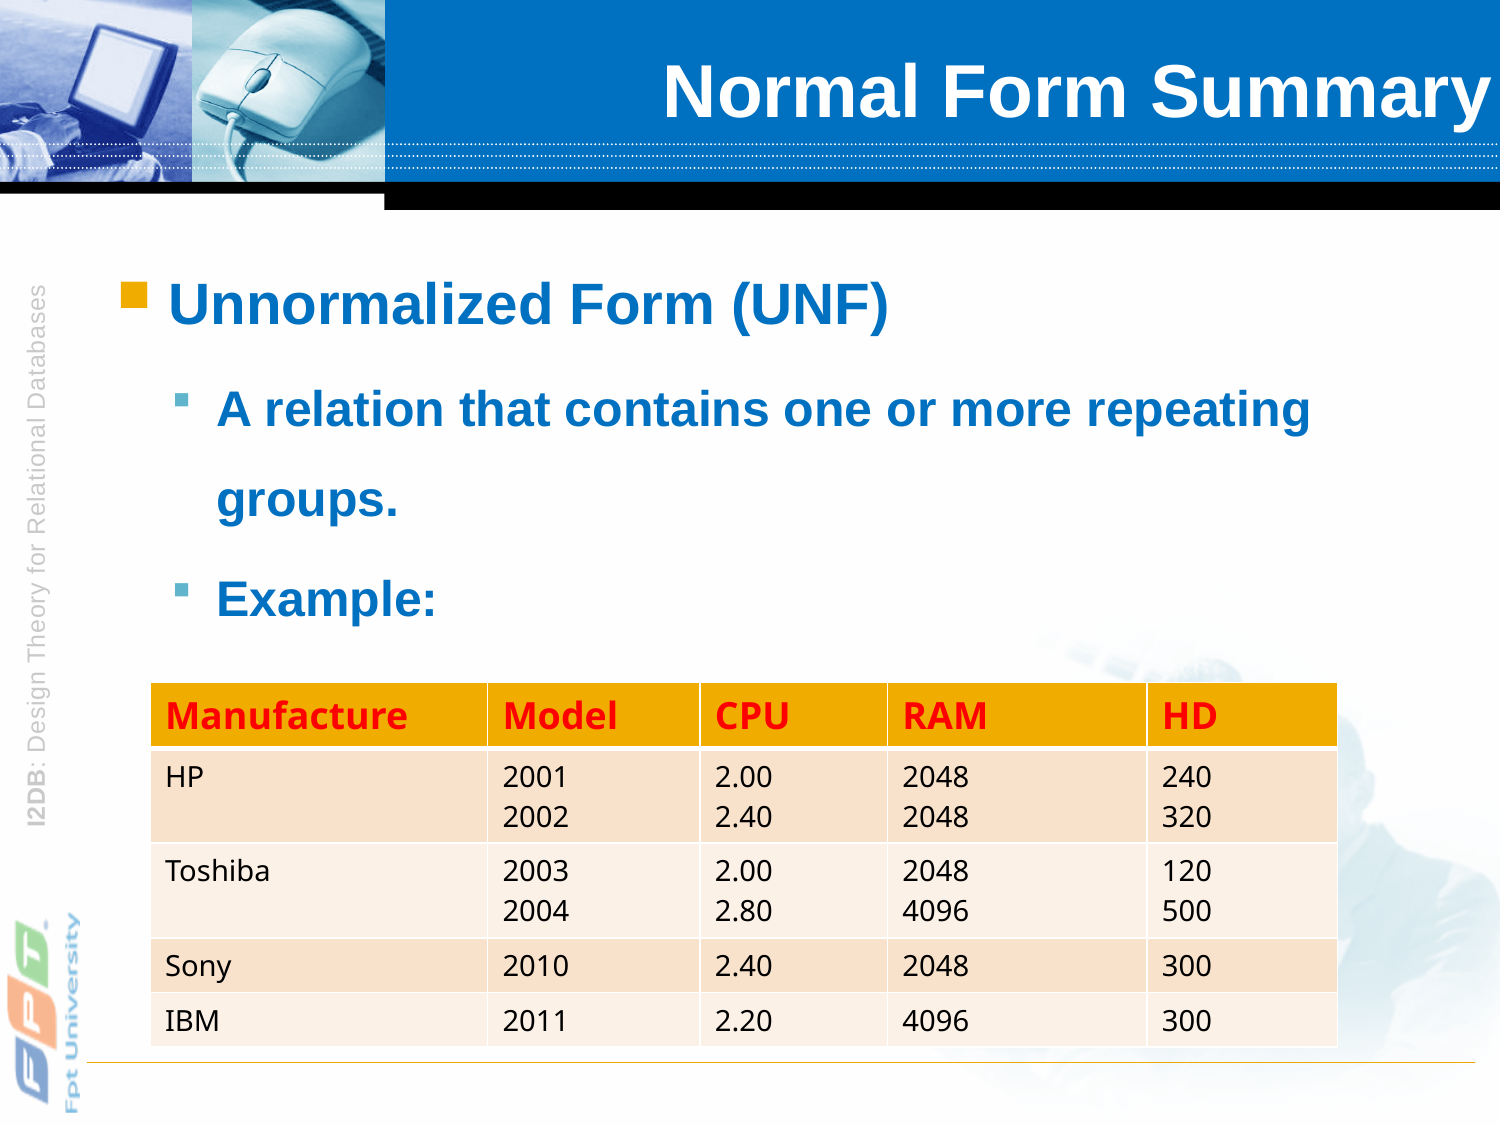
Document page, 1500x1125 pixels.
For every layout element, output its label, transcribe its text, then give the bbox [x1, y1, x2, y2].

table_cell 2.40 [8, 913, 80, 1112]
table_header Manufacture [151, 683, 487, 746]
table_cell 2011 [488, 993, 699, 1046]
table_cell 2.40 [701, 939, 887, 992]
table_cell 240 320 [1148, 751, 1337, 842]
table_cell HP [151, 751, 487, 842]
table_cell Sony [151, 939, 487, 992]
table_cell 300 [1148, 993, 1337, 1046]
table_cell 2048 [888, 939, 1146, 992]
table_cell 2.00 2.40 [701, 751, 887, 842]
table_cell Toshiba [151, 844, 487, 937]
table_cell 120 500 [1148, 844, 1337, 937]
table_cell 2010 [488, 939, 699, 992]
title Normal Form Summary [387, 0, 1500, 175]
picture [0, 194, 1500, 1125]
table_cell 4096 [888, 993, 1146, 1046]
table_cell 2001 2002 [488, 751, 699, 842]
table_header RAM [888, 683, 1146, 746]
table_cell 2048 2048 [888, 751, 1146, 842]
table_header CPU [701, 683, 887, 746]
table_cell 2003 2004 [488, 844, 699, 937]
picture [0, 0, 385, 181]
table_cell 2.20 [701, 993, 887, 1046]
list Unnormalized Form (UNF) A relation that contains one or more repeating groups. Example: [87, 216, 1475, 1050]
table_cell IBM [151, 993, 487, 1046]
table_cell 300 [1148, 939, 1337, 992]
table_cell 2048 4096 [888, 844, 1146, 937]
table_header HD [1148, 683, 1337, 746]
table_cell 2.00 2.80 [701, 844, 887, 937]
table_header Model [488, 683, 699, 746]
